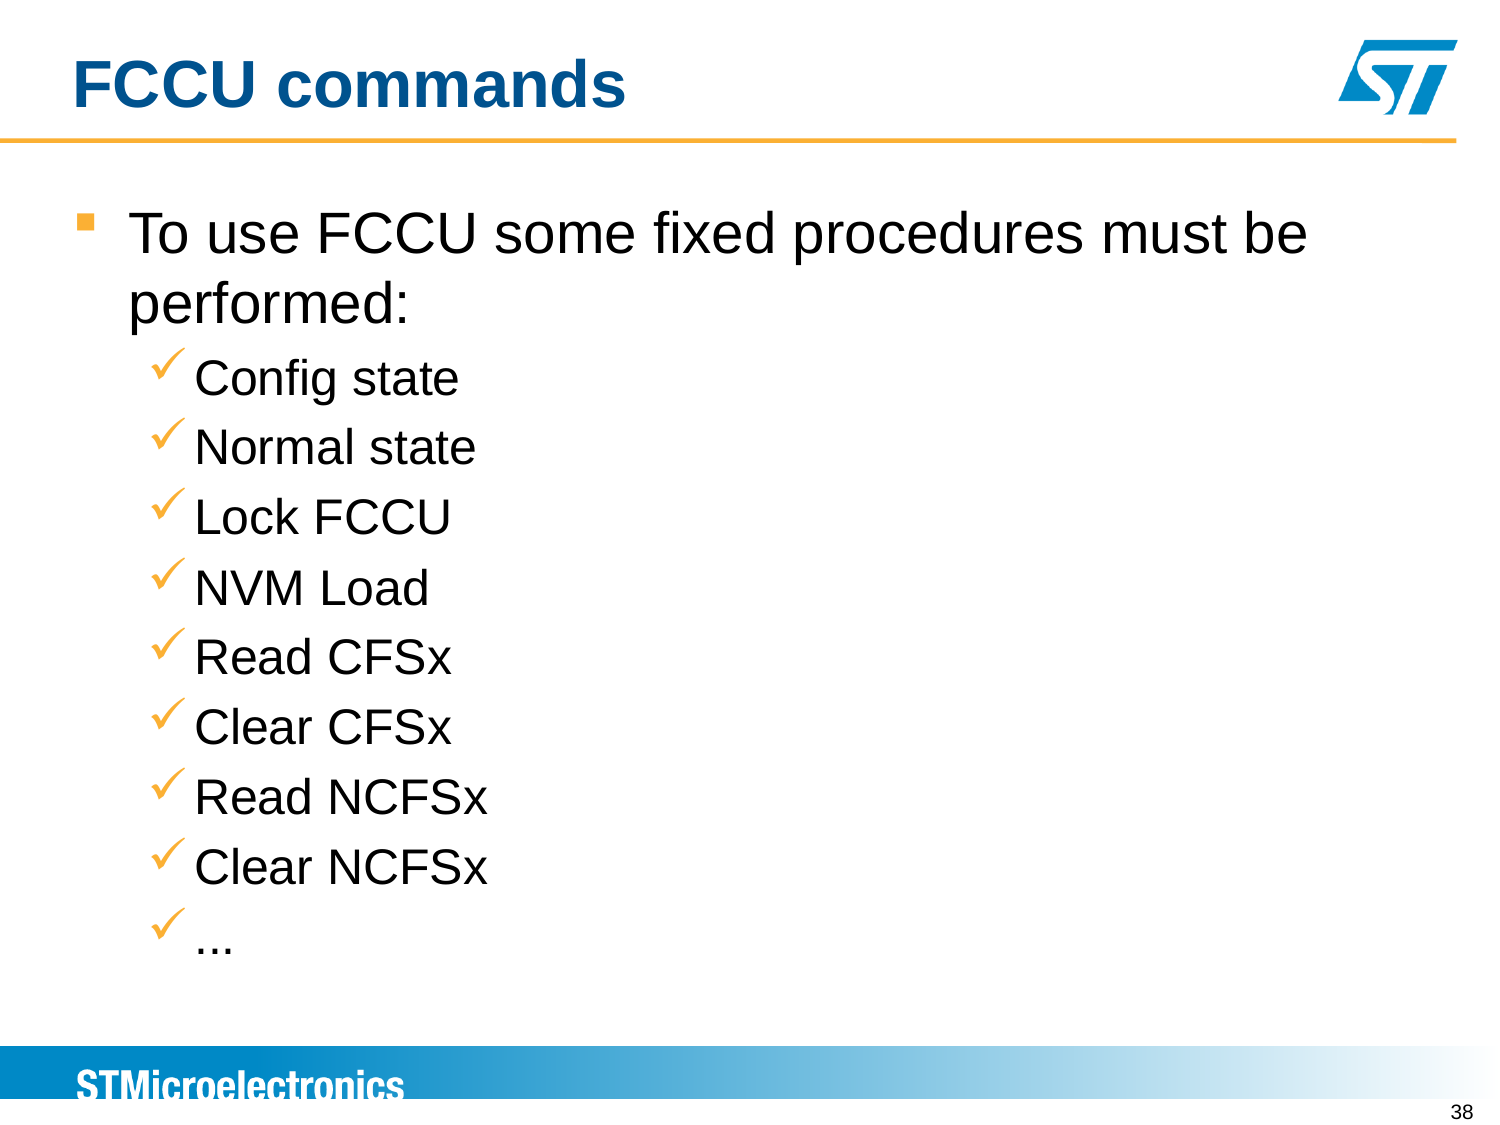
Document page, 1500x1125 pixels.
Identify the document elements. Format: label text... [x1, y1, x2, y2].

title FCCU commands [57, 24, 1283, 138]
picture [1328, 37, 1462, 117]
list To use FCCU some fixed procedures must be performed: Config state Normal state Lock FCCU NVM Load Read CFSx Clear CFSx Read NCFSx Clear NCFSx ... These action are explained in the next slides ... [57, 187, 1421, 1001]
picture [0, 1046, 1500, 1101]
slide_number 38 [1413, 1086, 1489, 1125]
